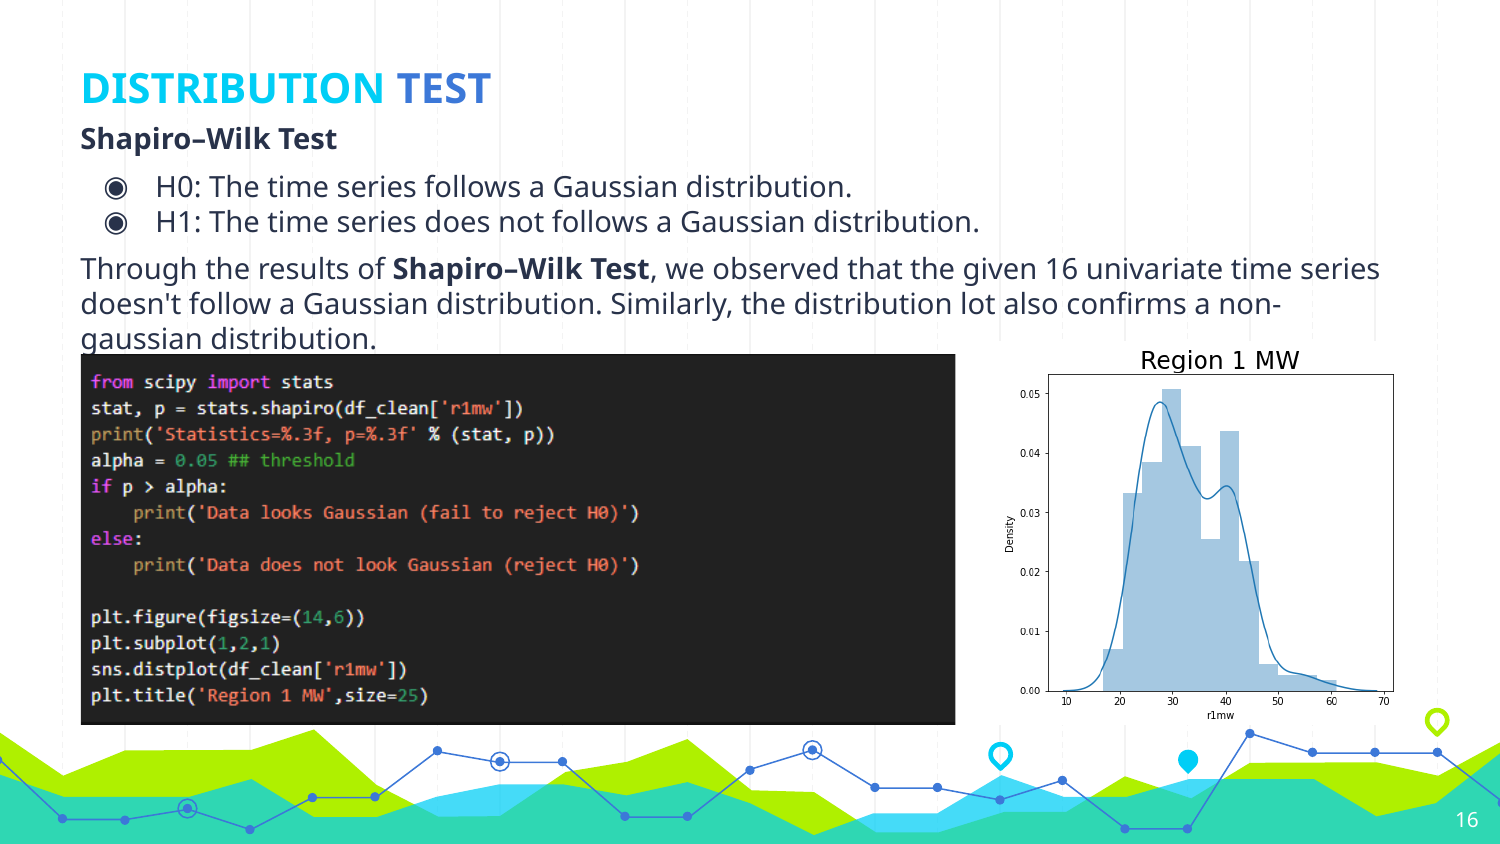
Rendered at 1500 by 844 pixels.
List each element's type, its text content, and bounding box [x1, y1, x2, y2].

picture [999, 340, 1404, 725]
title DISTRIBUTION TEST [65, 56, 1148, 118]
list Shapiro–Wilk Test H0: The time series follows a Gaussian distribution. H1: The time series does not follows a Gaussian distribution. Through the results of Shapiro–Wilk Test, we observed that the given 16 univariate time series doesn't follow a Gaussian distribution. Similarly, the distribution lot also confirms a non-gaussian distribution. [65, 105, 1404, 321]
slide_number 16 [1403, 791, 1494, 844]
picture [80, 354, 956, 725]
